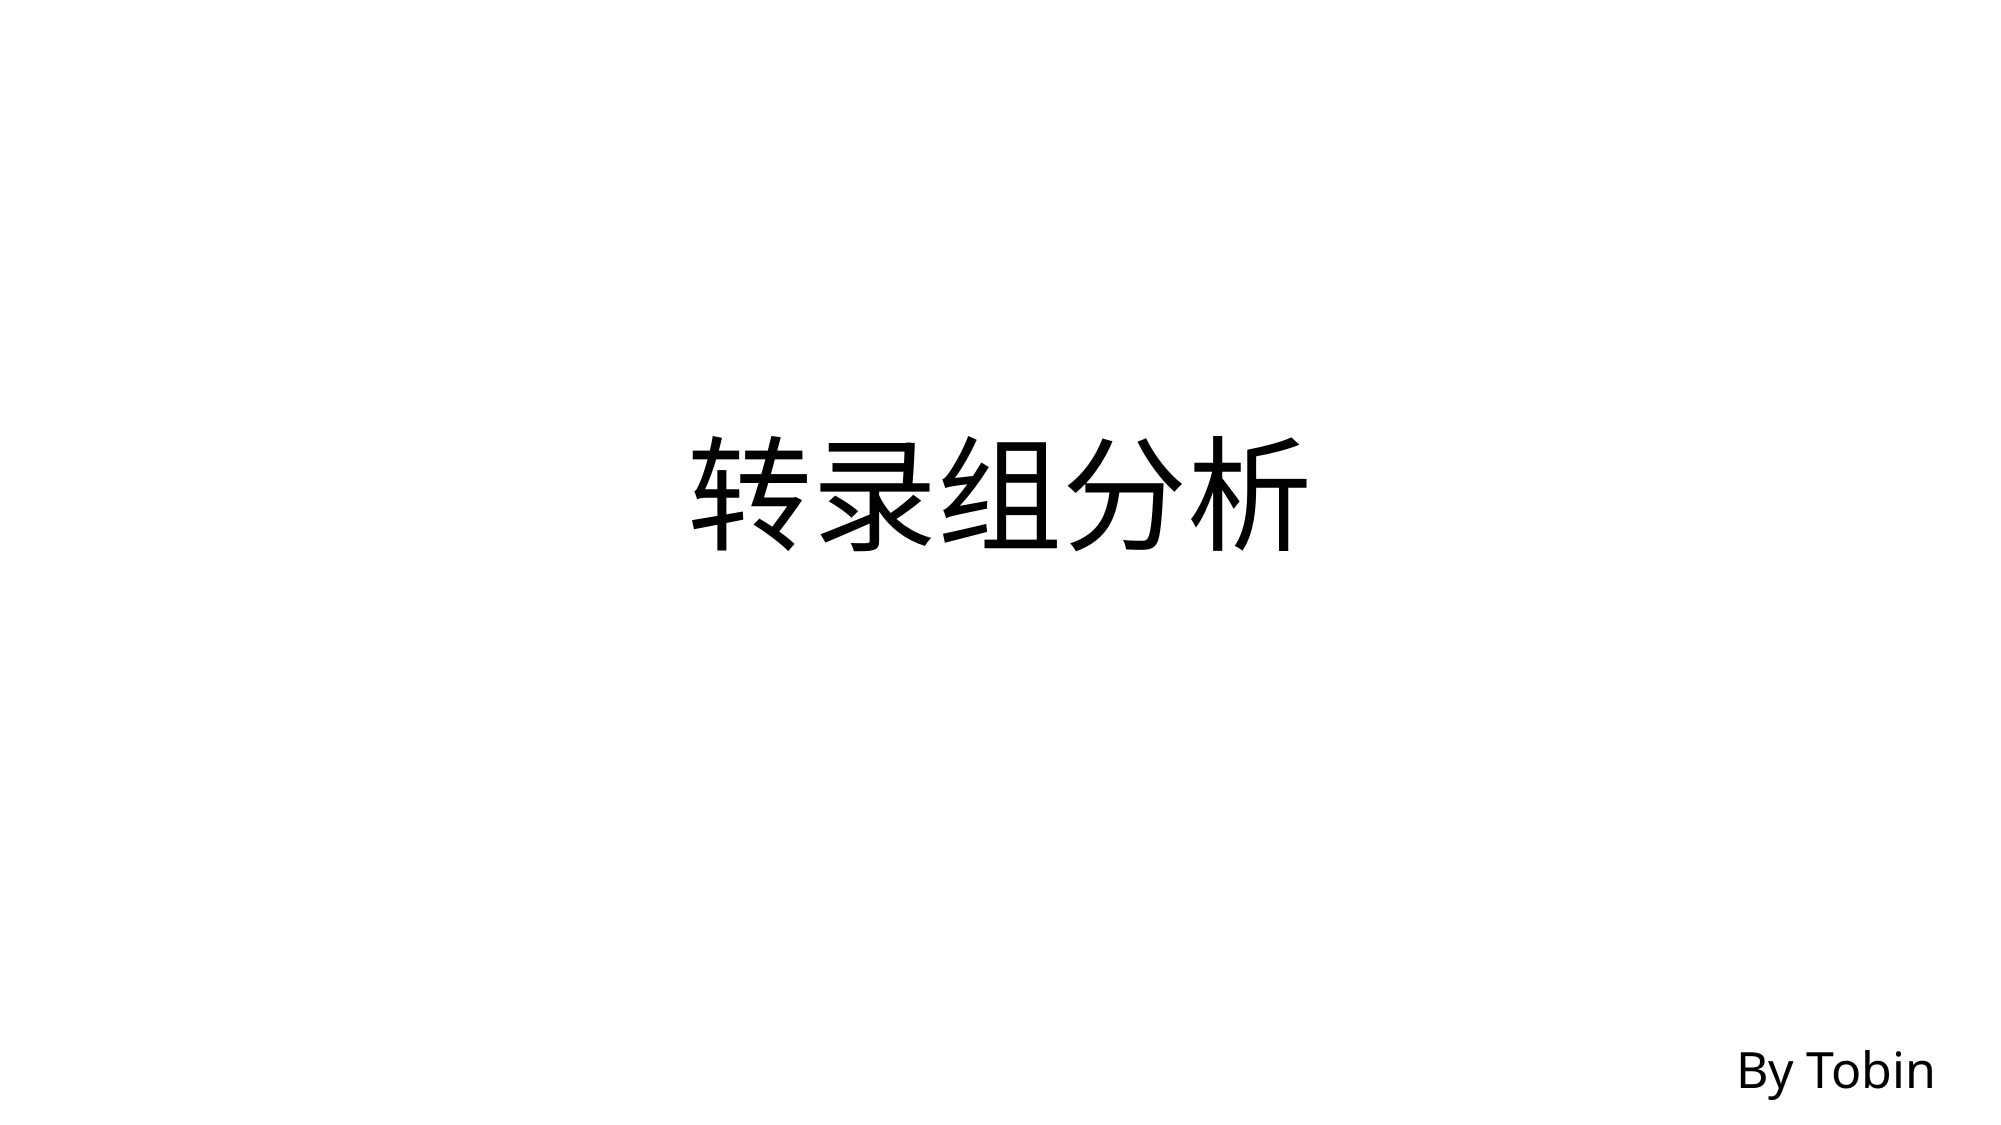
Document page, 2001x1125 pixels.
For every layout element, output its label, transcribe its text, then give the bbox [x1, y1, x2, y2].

title 转录组分析 [249, 184, 1750, 576]
subtitle By Tobin [1086, 1037, 2000, 1125]
